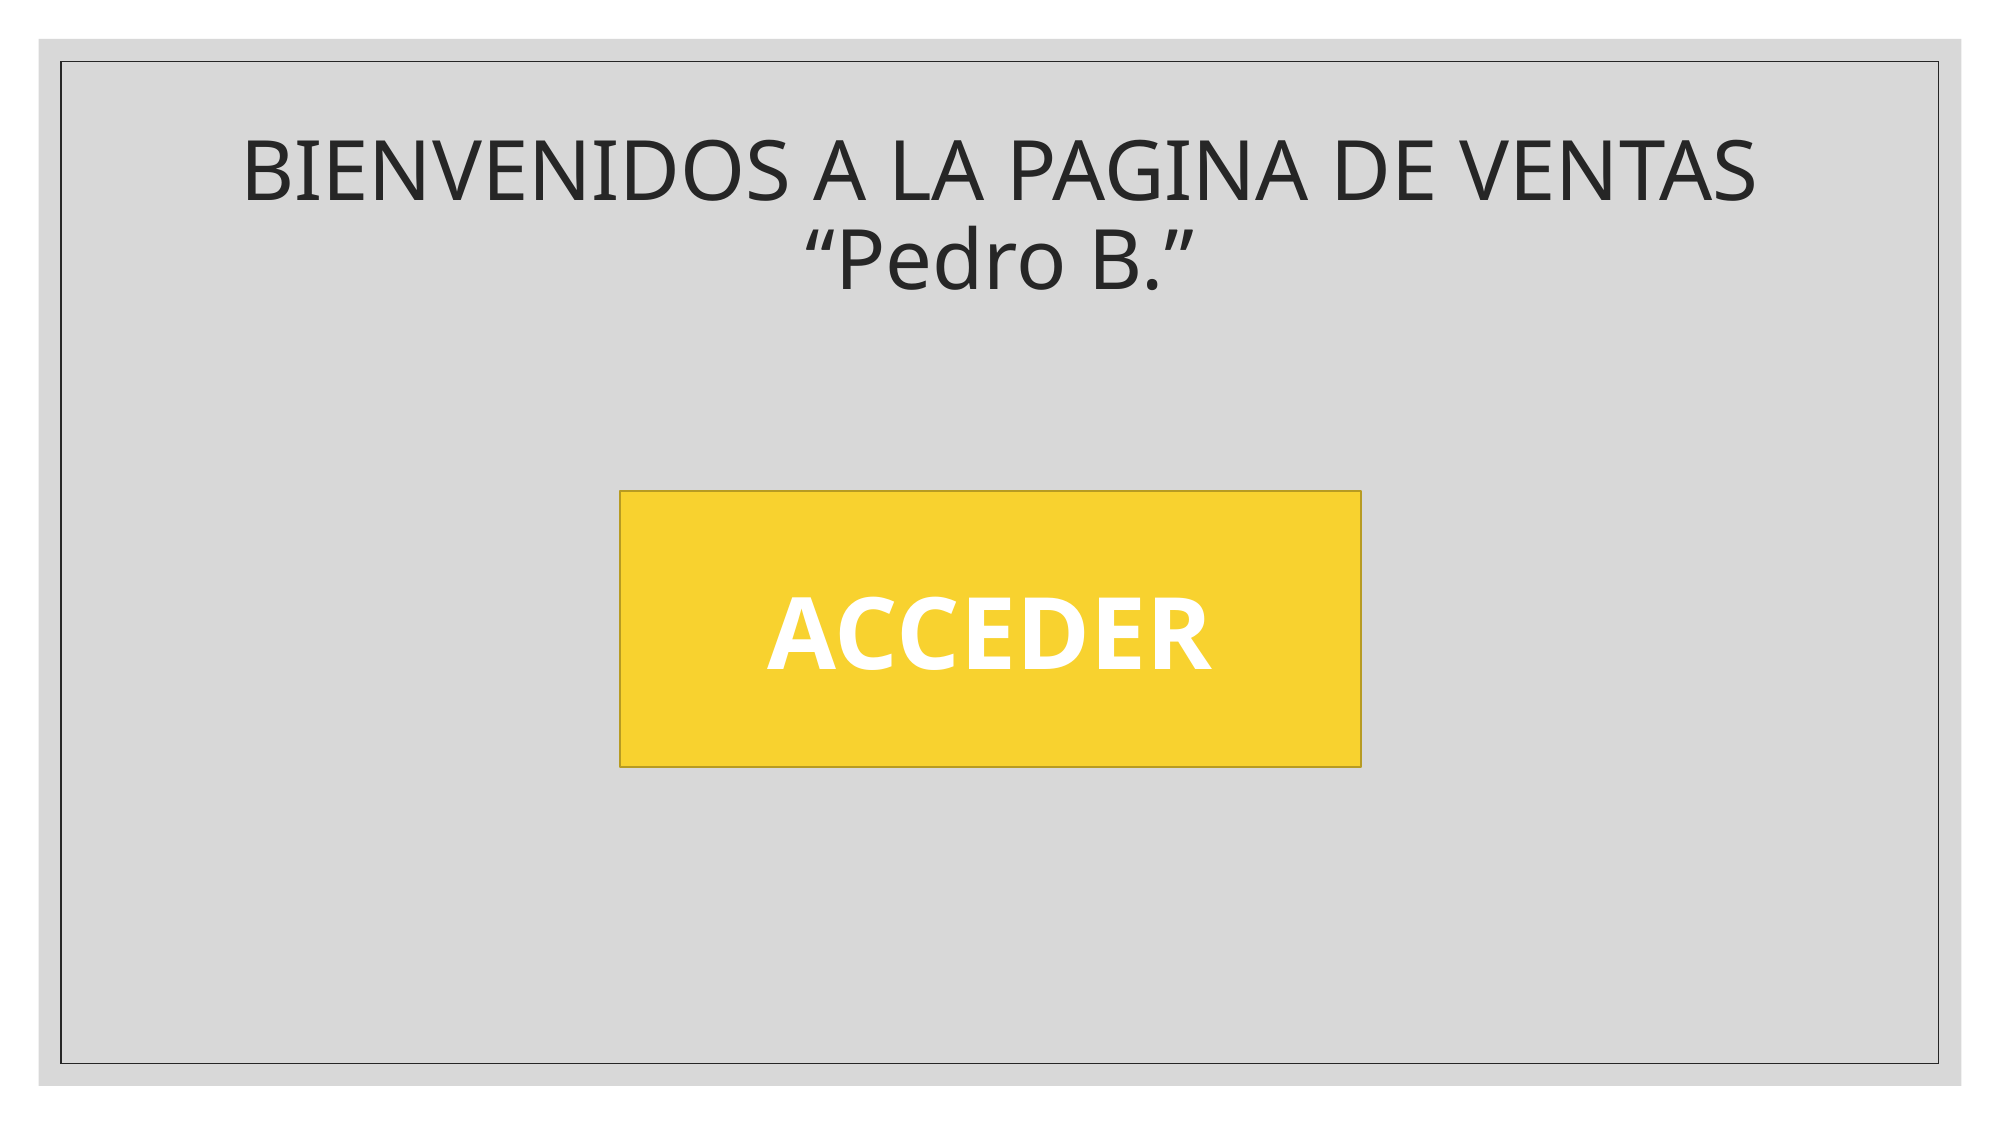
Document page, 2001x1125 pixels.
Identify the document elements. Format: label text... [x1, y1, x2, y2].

text_box ACCEDER [619, 490, 1362, 768]
title BIENVENIDOS A LA PAGINA DE VENTAS “Pedro B.” [174, 105, 1825, 331]
